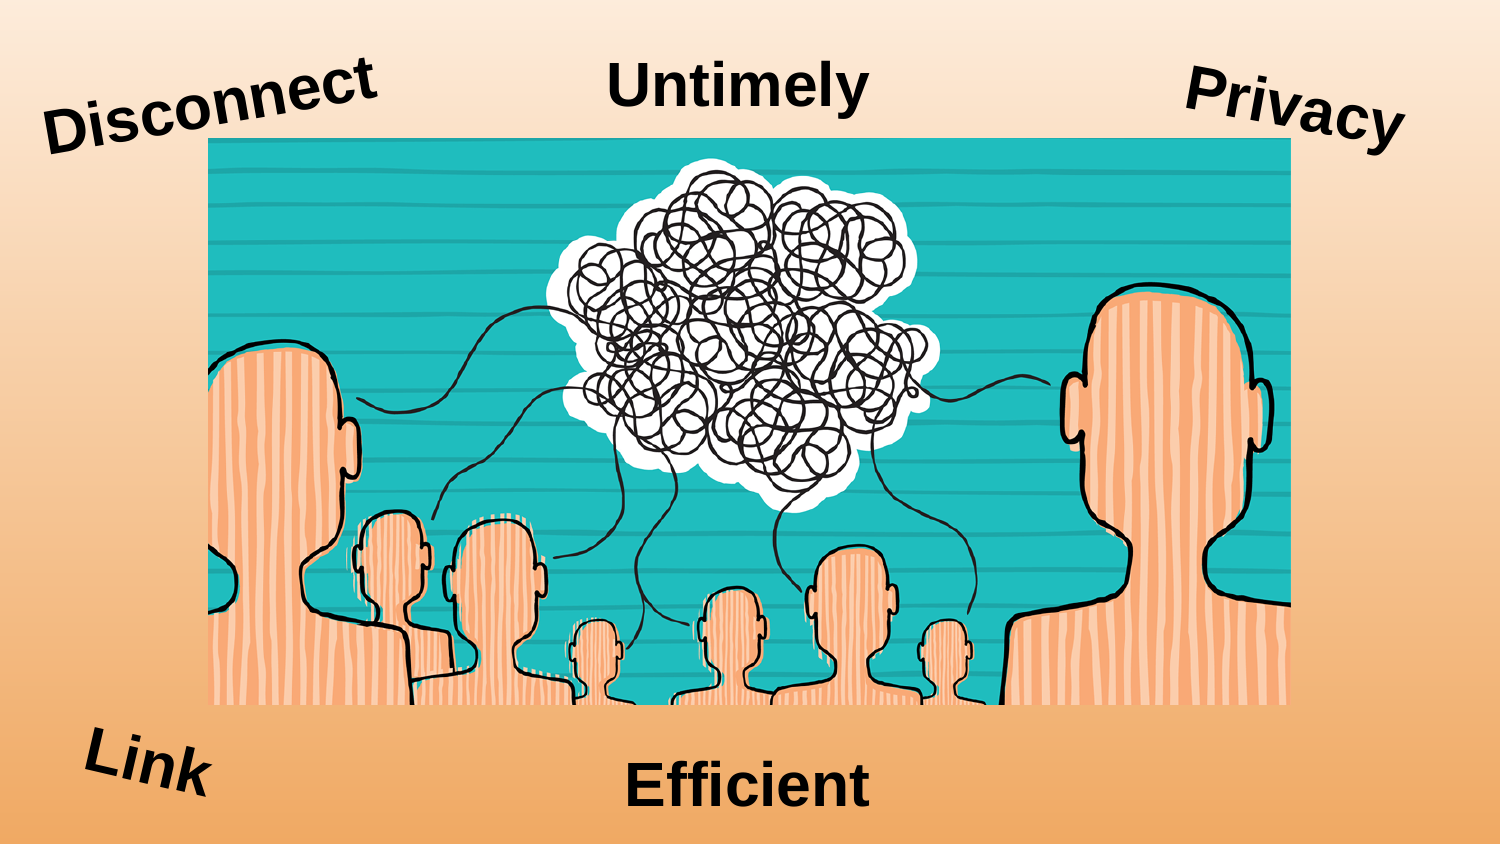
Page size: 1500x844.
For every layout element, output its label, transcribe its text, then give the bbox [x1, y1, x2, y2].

text_box Link [62, 689, 266, 829]
text_box Privacy [1162, 28, 1433, 180]
text_box Efficient [609, 728, 909, 790]
picture [208, 138, 1292, 706]
text_box Disconnect [19, 11, 431, 158]
text_box Untimely [591, 28, 909, 137]
